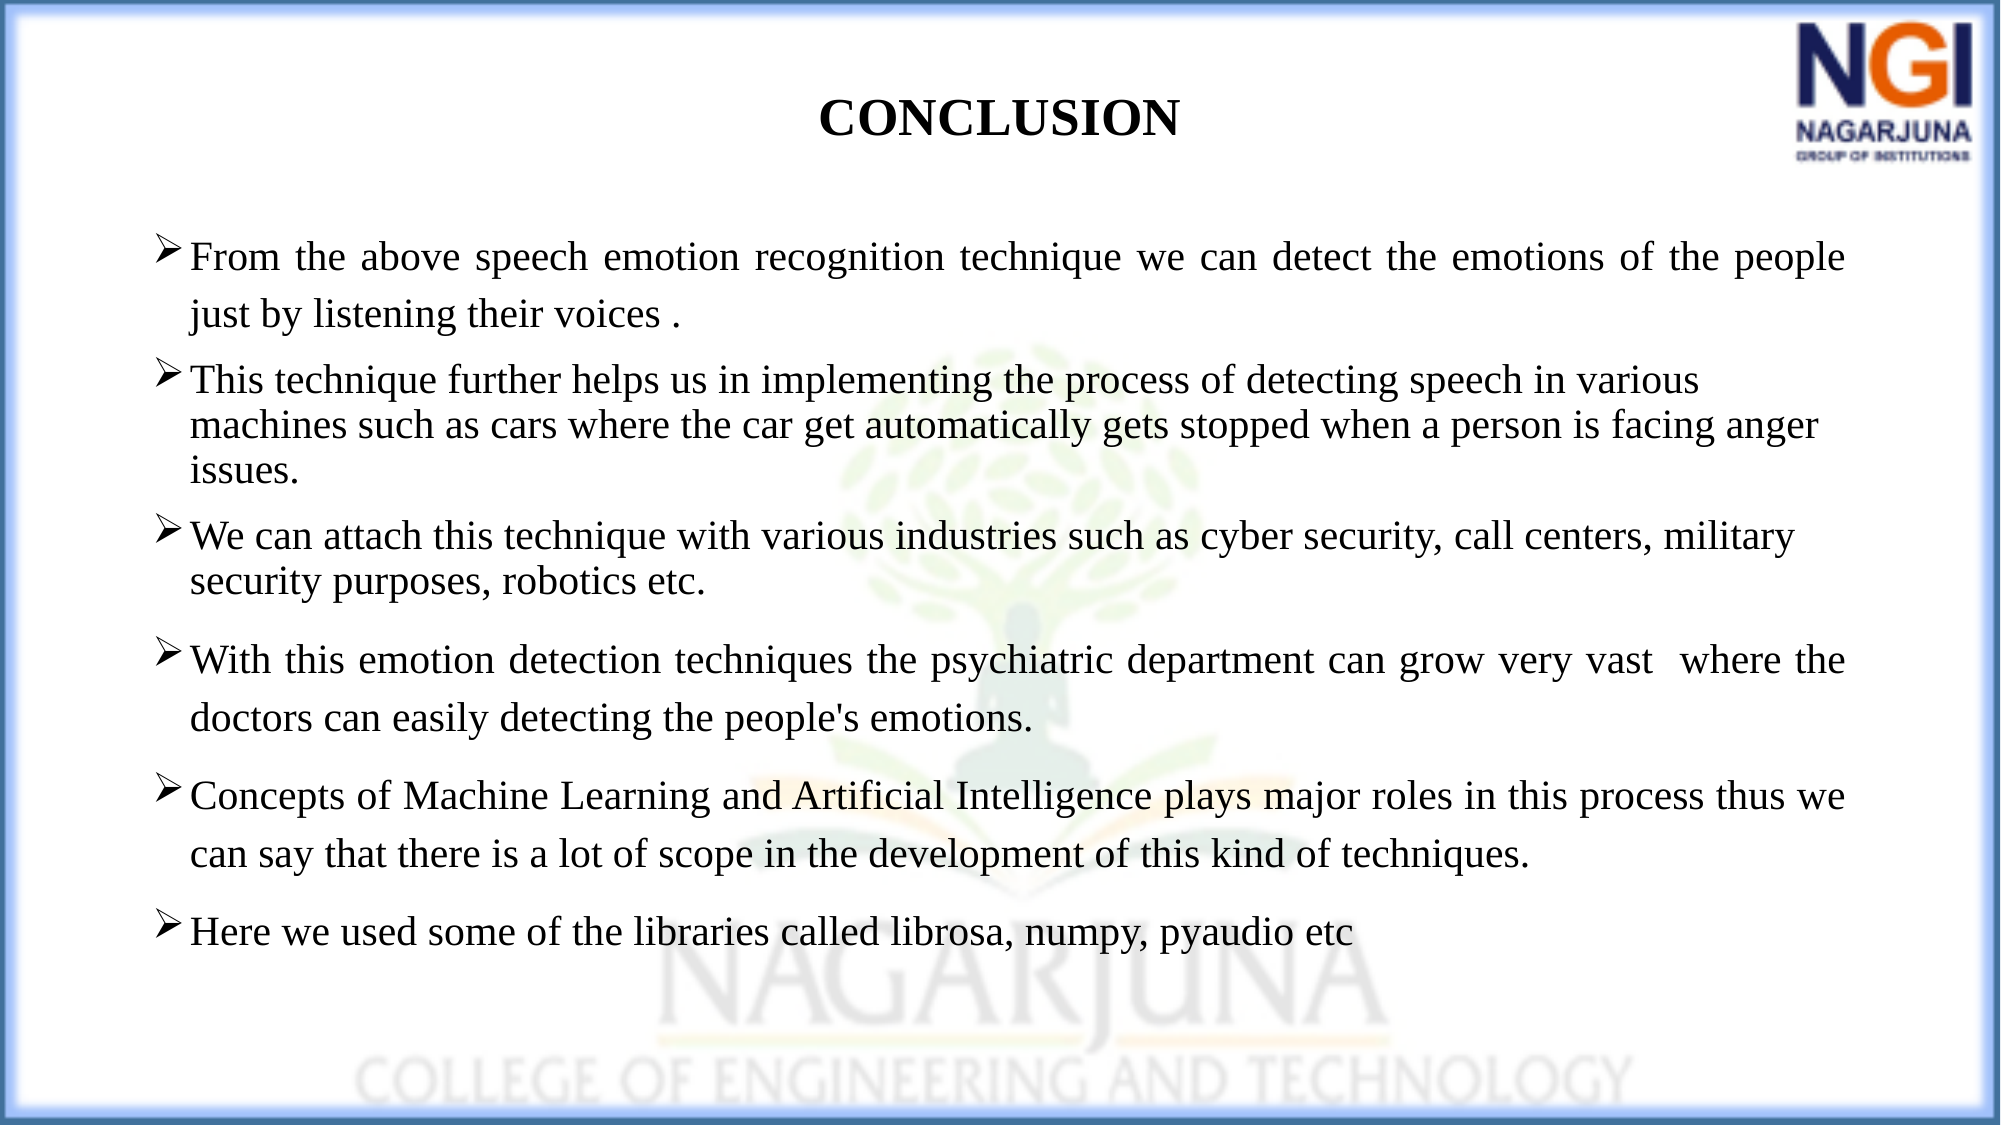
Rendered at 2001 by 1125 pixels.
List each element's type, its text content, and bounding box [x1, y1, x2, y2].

list From the above speech emotion recognition technique we can detect the emotions of the people just by listening their voices . This technique further helps us in implementing the process of detecting speech in various machines such as cars where the car get automatically gets stopped when a person is facing anger issues. We can attach this technique with various industries such as cyber security, call centers, military security purposes, robotics etc. With this emotion detection techniques the psychiatric department can grow very vast where the doctors can easily detecting the people's emotions. Concepts of Machine Learning and Artificial Intelligence plays major roles in this process thus we can say that there is a lot of scope in the development of this kind of techniques. Here we used some of the libraries called librosa, numpy, pyaudio etc [137, 213, 1863, 1014]
title CONCLUSION [137, 82, 1863, 213]
picture [0, 0, 2001, 1125]
